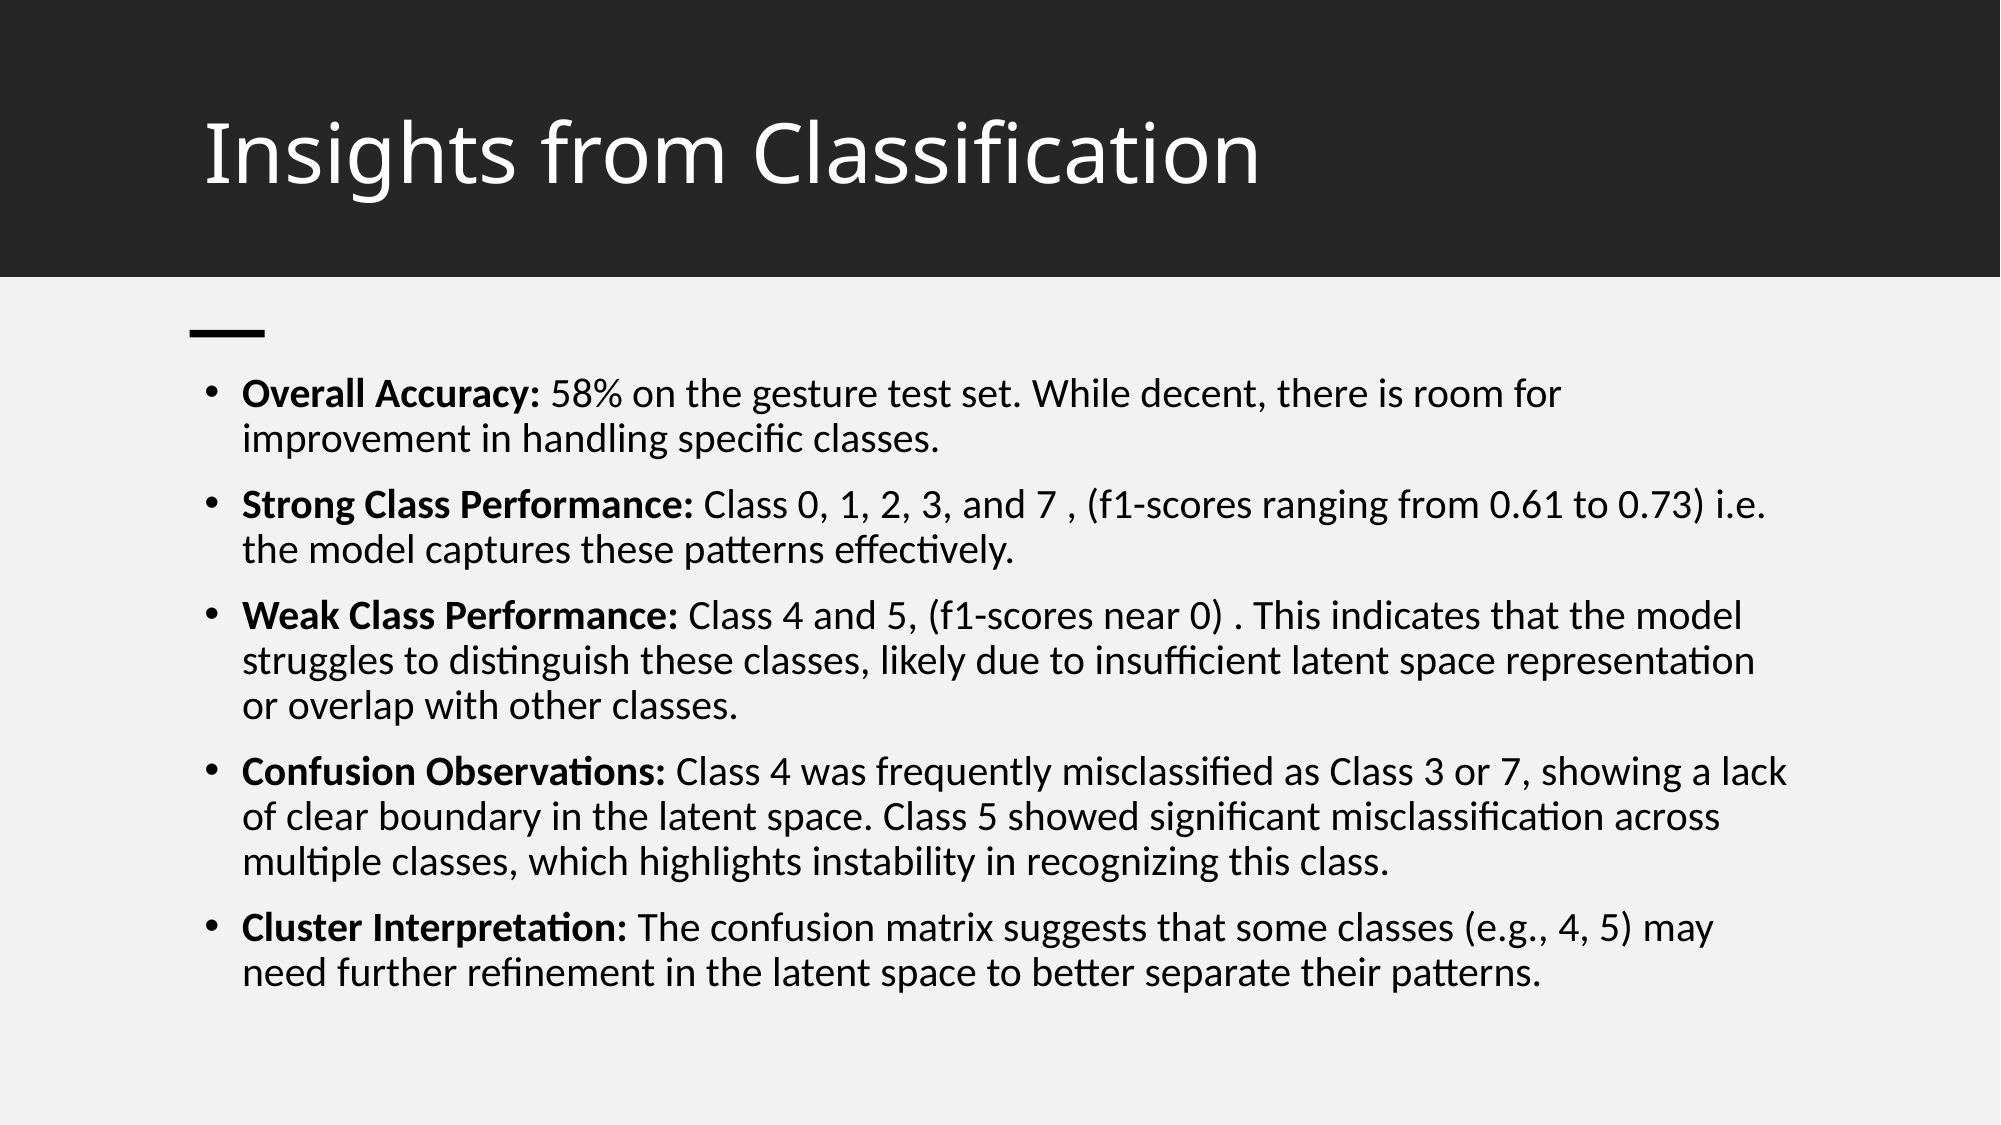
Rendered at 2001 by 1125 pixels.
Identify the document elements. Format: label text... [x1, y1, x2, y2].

text_box [0, 0, 2000, 275]
text_box [188, 328, 266, 339]
title Insights from Classification [189, 104, 1812, 253]
list Overall Accuracy: 58% on the gesture test set. While decent, there is room for improvement in handling specific classes. Strong Class Performance: Class 0, 1, 2, 3, and 7 , (f1-scores ranging from 0.61 to 0.73) i.e. the model captures these patterns effectively. Weak Class Performance: Class 4 and 5, (f1-scores near 0) . This indicates that the model struggles to distinguish these classes, likely due to insufficient latent space representation or overlap with other classes. Confusion Observations: Class 4 was frequently misclassified as Class 3 or 7, showing a lack of clear boundary in the latent space. Class 5 showed significant misclassification across multiple classes, which highlights instability in recognizing this class. Cluster Interpretation: The confusion matrix suggests that some classes (e.g., 4, 5) may need further refinement in the latent space to better separate their patterns. [189, 363, 1811, 1014]
text_box [0, 275, 2000, 1125]
